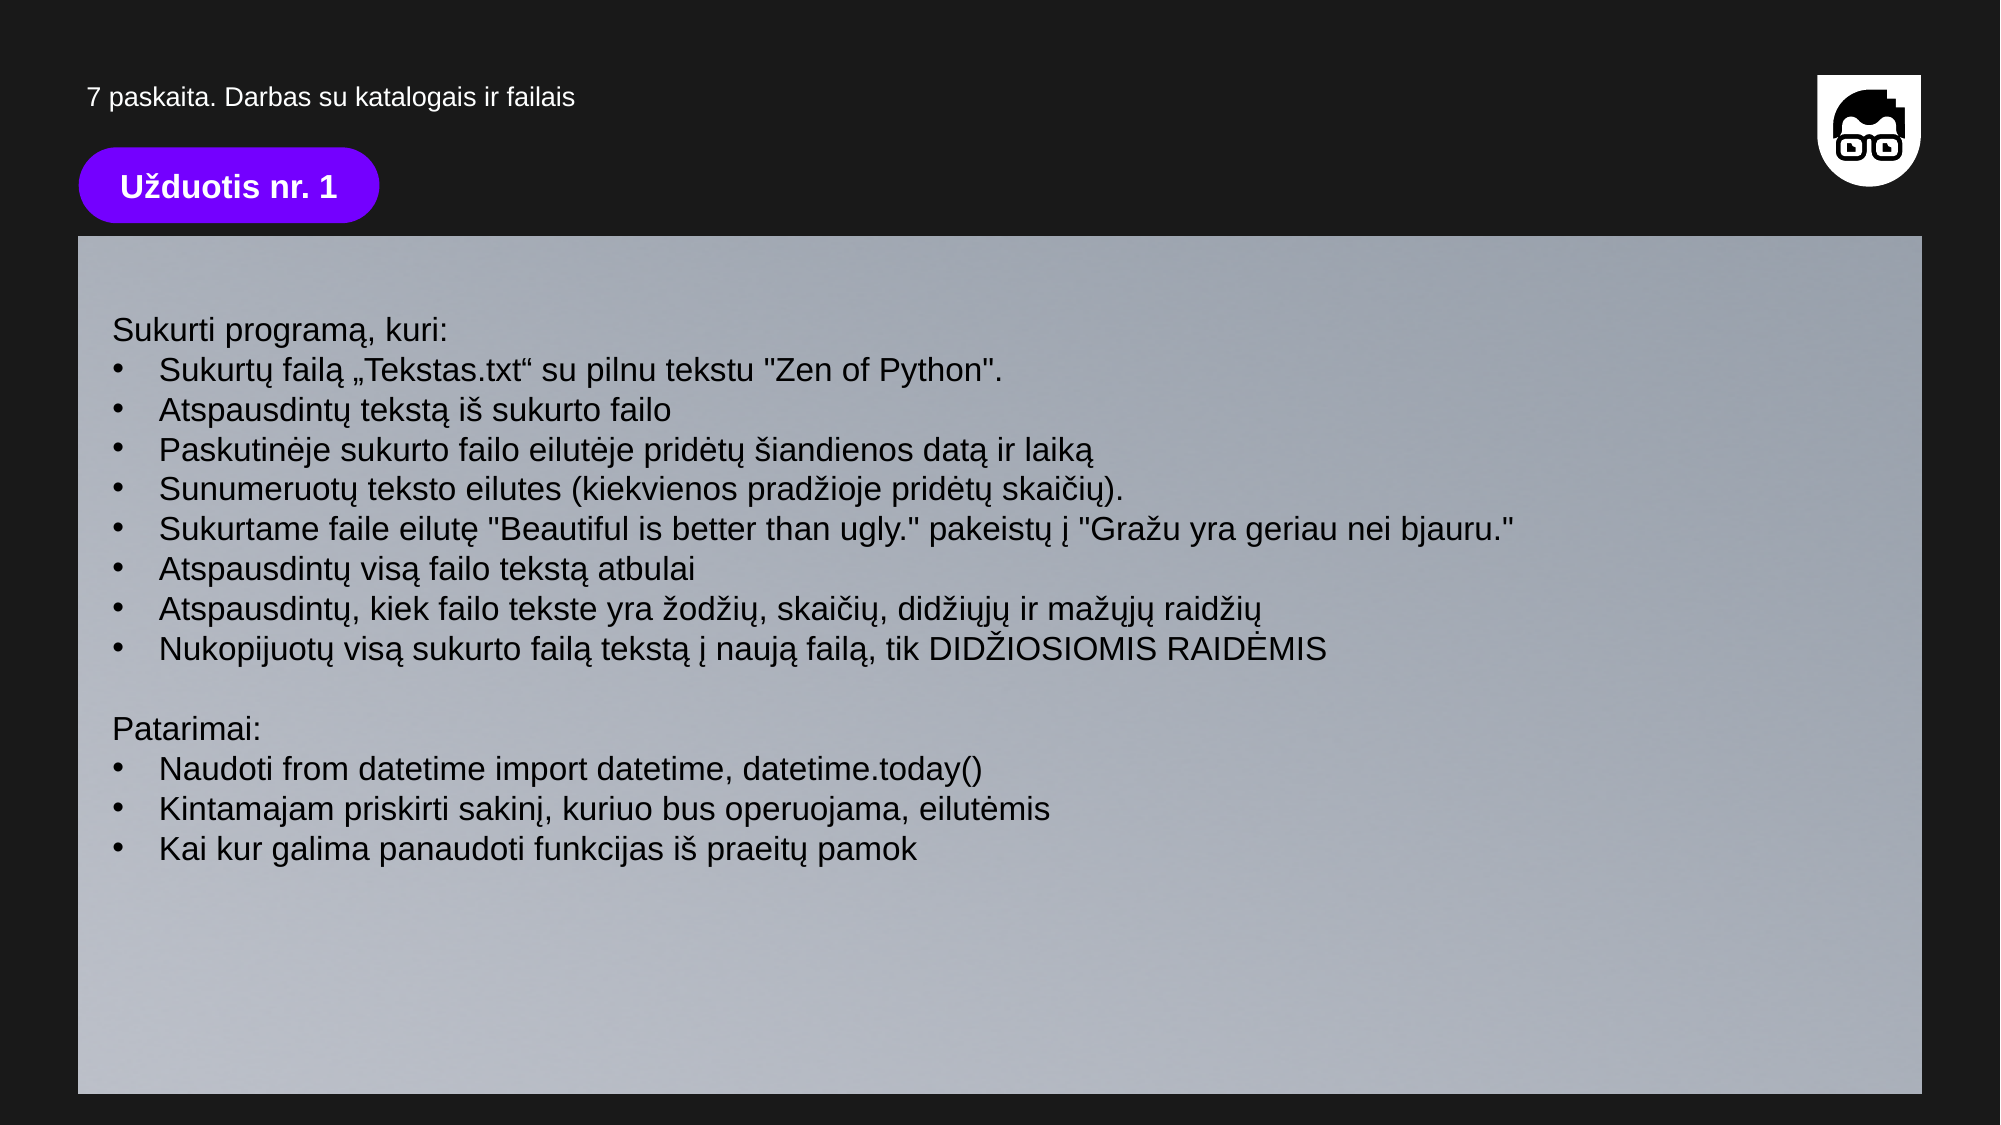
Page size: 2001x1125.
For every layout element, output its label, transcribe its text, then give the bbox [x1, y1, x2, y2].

text_box 7 paskaita. Darbas su katalogais ir failais [78, 75, 1000, 150]
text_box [78, 147, 380, 224]
picture [78, 236, 1922, 1095]
